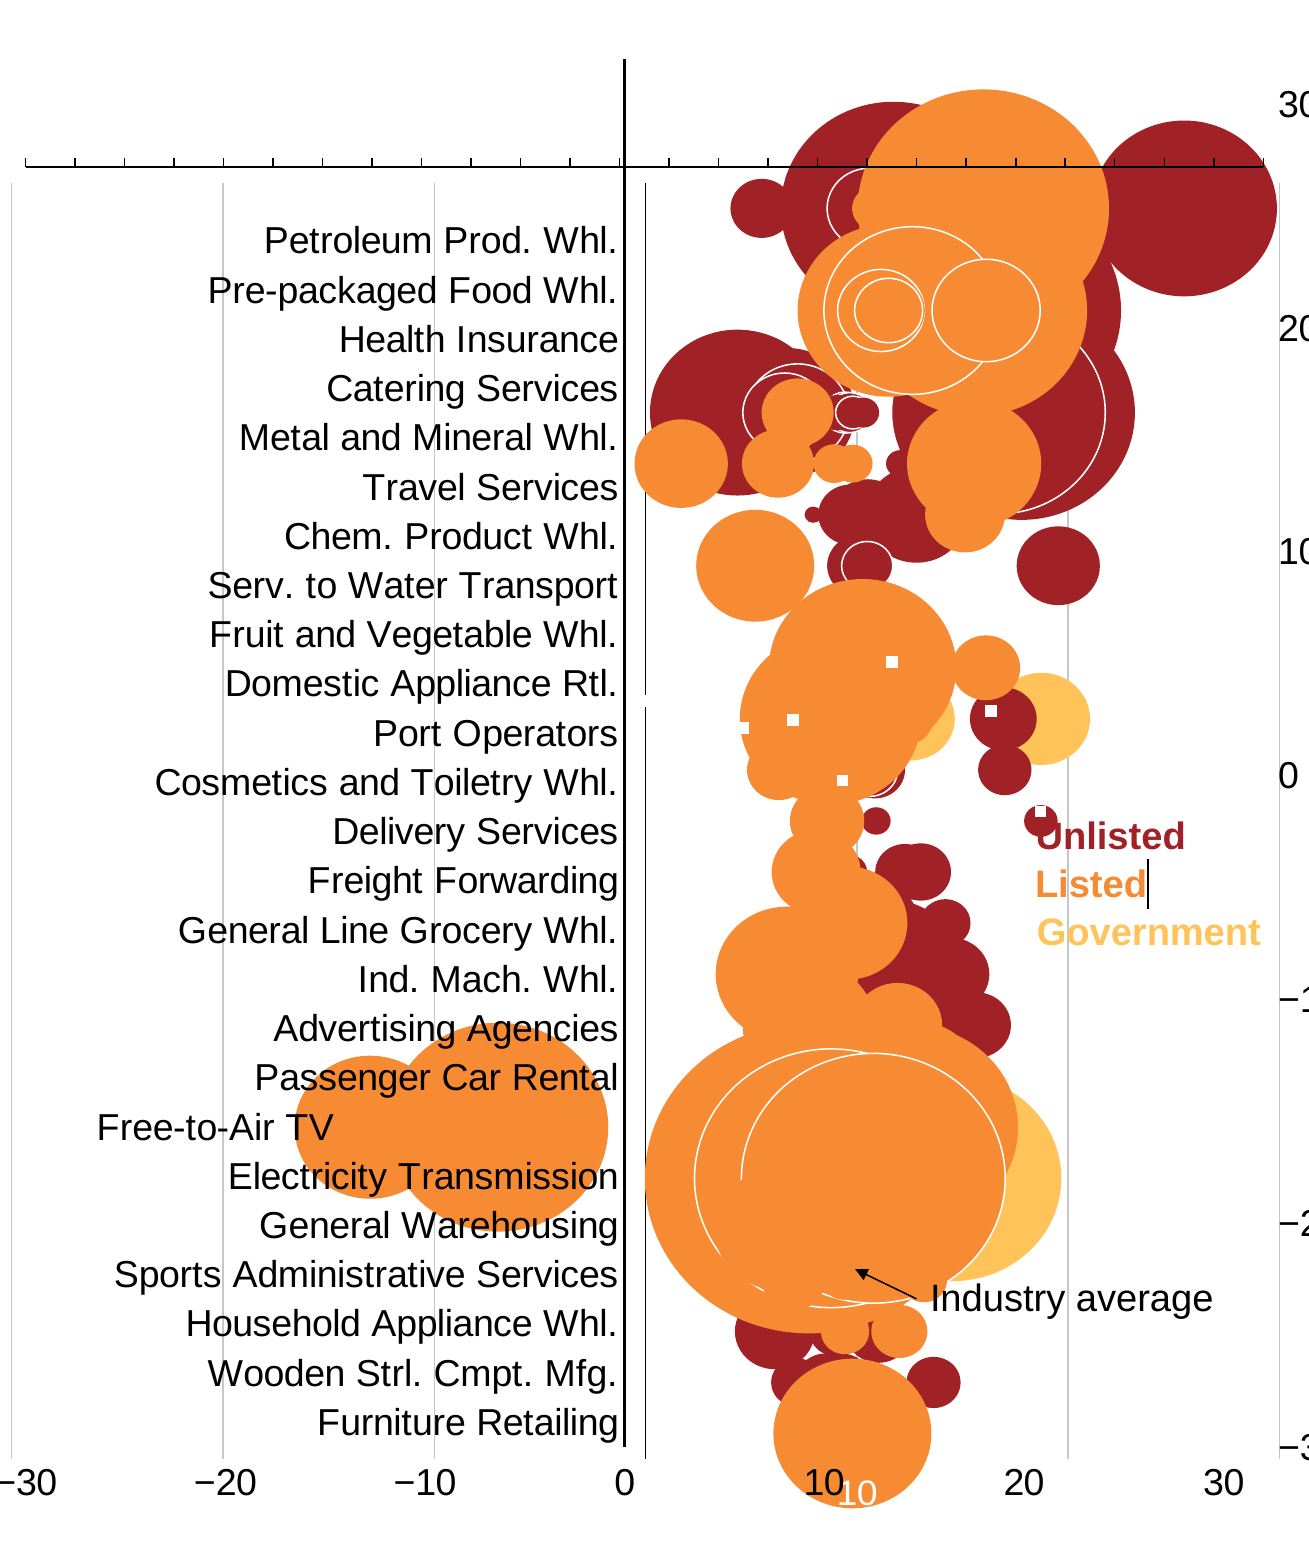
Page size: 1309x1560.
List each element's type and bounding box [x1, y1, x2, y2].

text_box [854, 1269, 917, 1300]
chart [0, 29, 1309, 1534]
